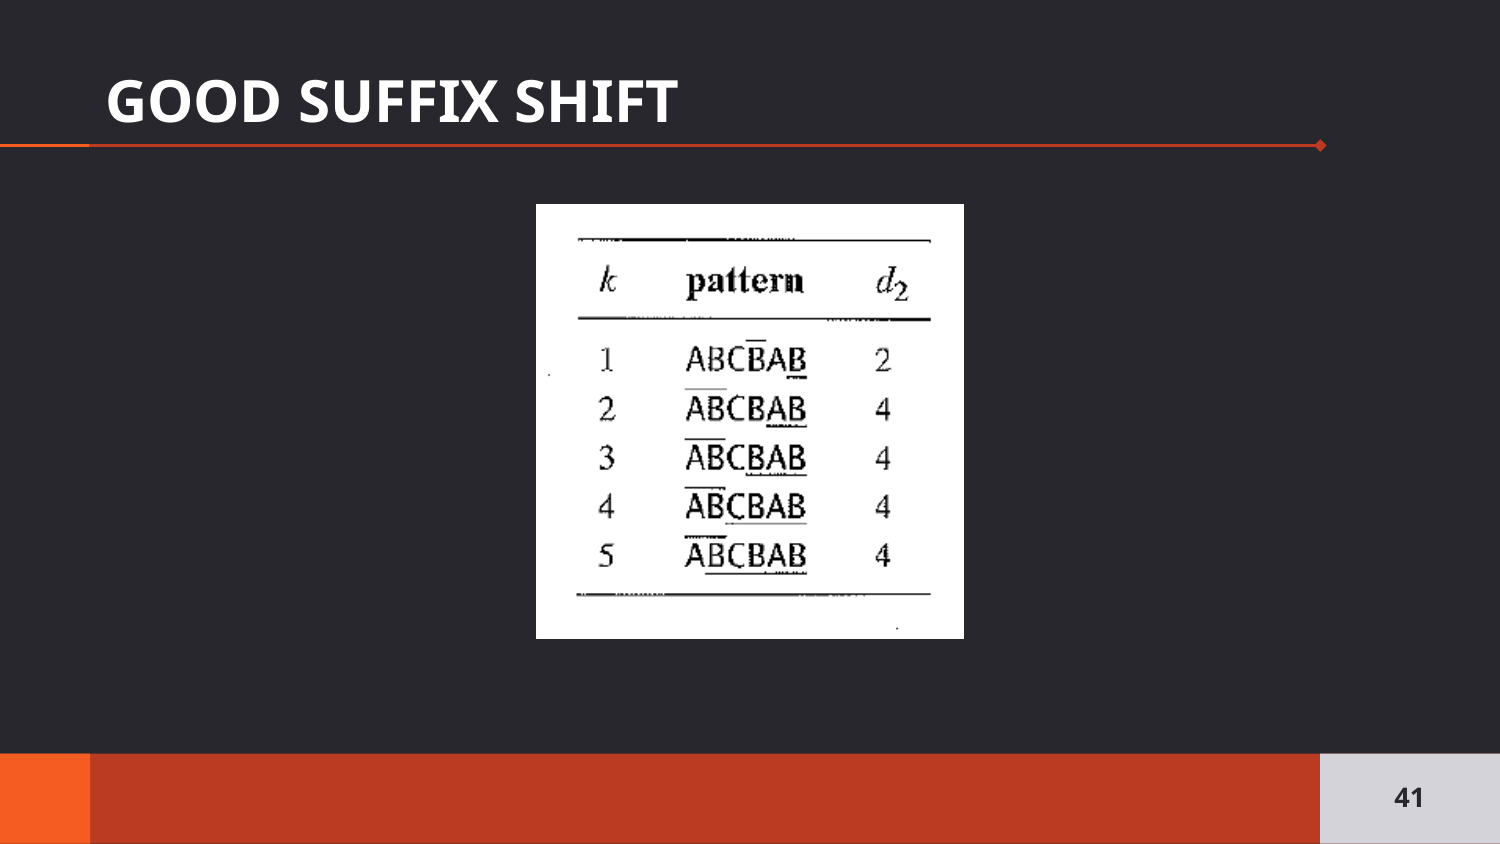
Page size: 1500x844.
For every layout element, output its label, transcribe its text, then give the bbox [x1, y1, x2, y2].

title GOOD SUFFIX SHIFT [90, 59, 1320, 150]
list [90, 196, 1320, 681]
picture [536, 204, 964, 640]
slide_number 41 [1320, 753, 1500, 844]
